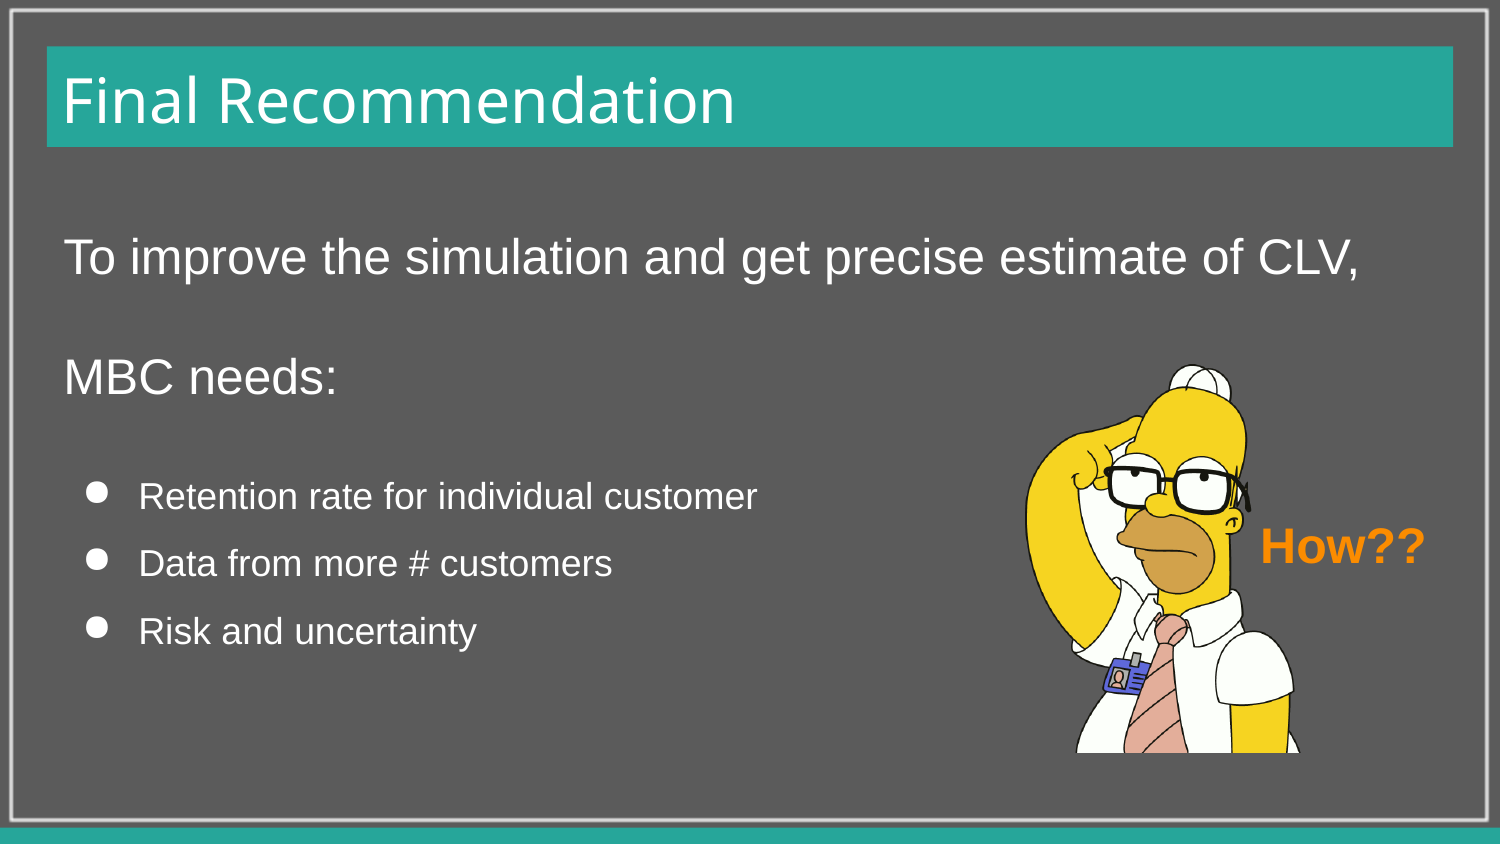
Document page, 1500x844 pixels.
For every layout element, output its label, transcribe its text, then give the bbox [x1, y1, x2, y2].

picture [0, 0, 1500, 827]
text_box To improve the simulation and get precise estimate of CLV, MBC needs: Retention rate for individual customer Data from more # customers Risk and uncertainty [48, 209, 1397, 421]
title Final Recommendation [46, 46, 1454, 147]
